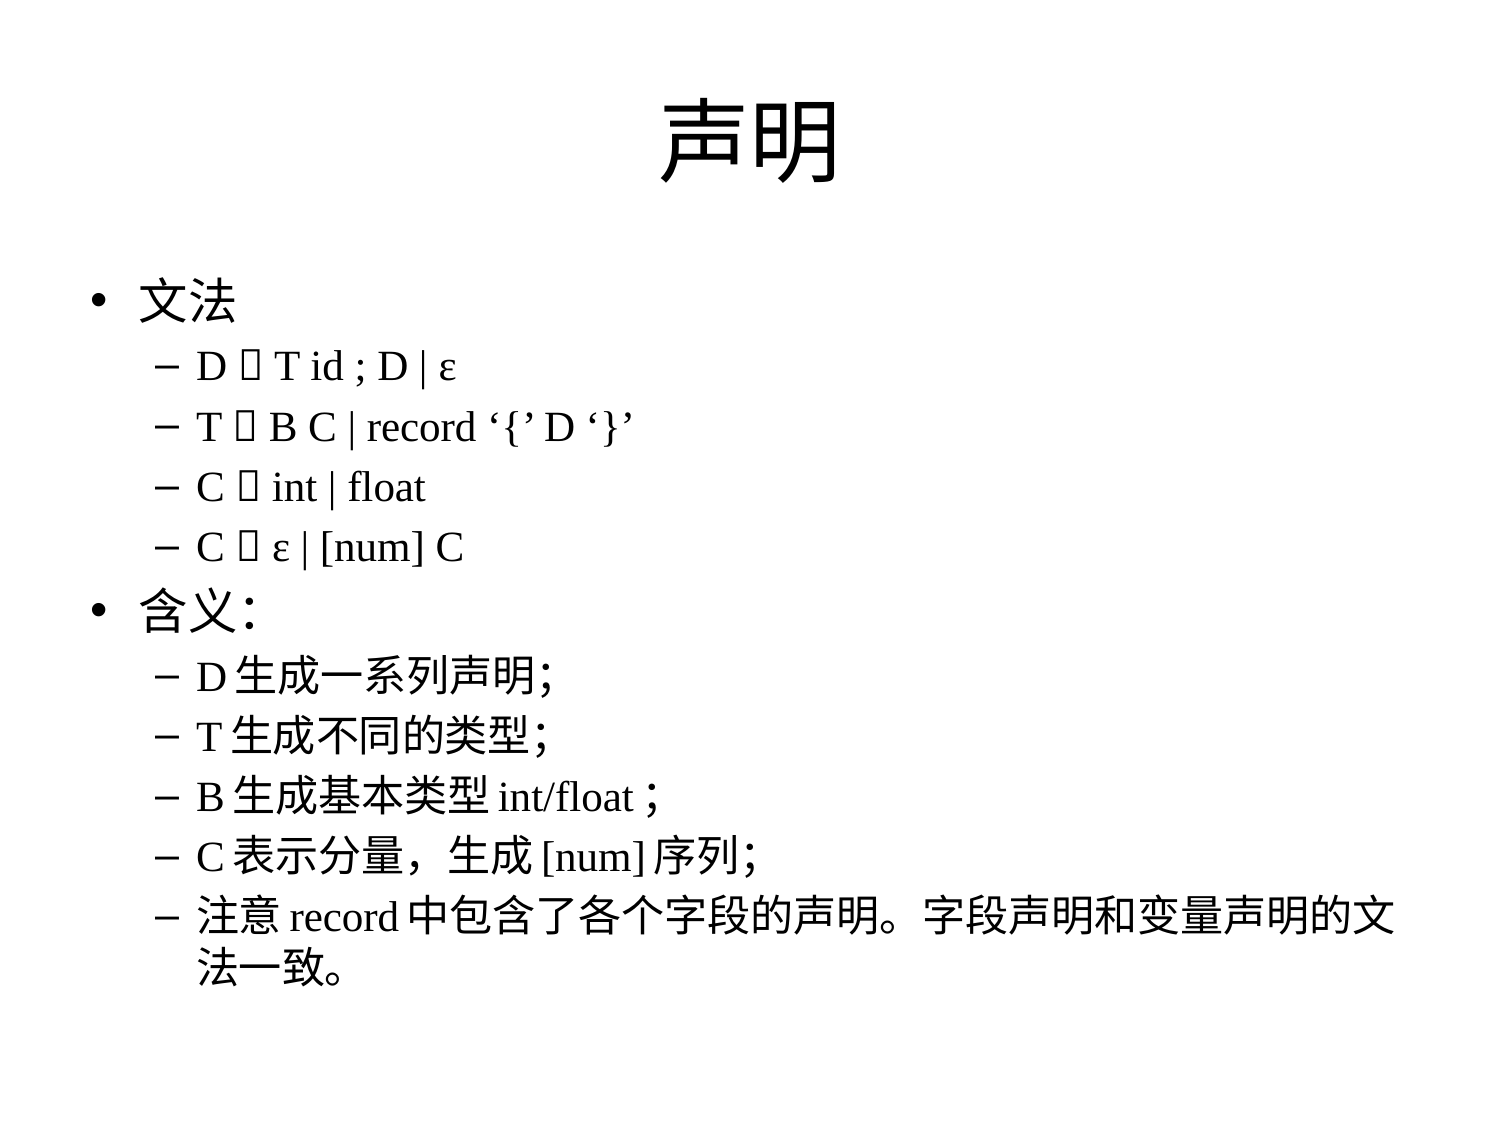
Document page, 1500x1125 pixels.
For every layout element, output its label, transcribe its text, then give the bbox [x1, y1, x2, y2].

title 声明 [75, 45, 1425, 233]
list 文法 D  T id ; D | ε T  B C | record ‘{’ D ‘}’ C  int | float C  ε | [num] C 含义： D生成一系列声明； T生成不同的类型； B生成基本类型int/float； C表示分量，生成[num]序列； 注意record中包含了各个字段的声明。字段声明和变量声明的文法一致。 [75, 262, 1425, 1005]
